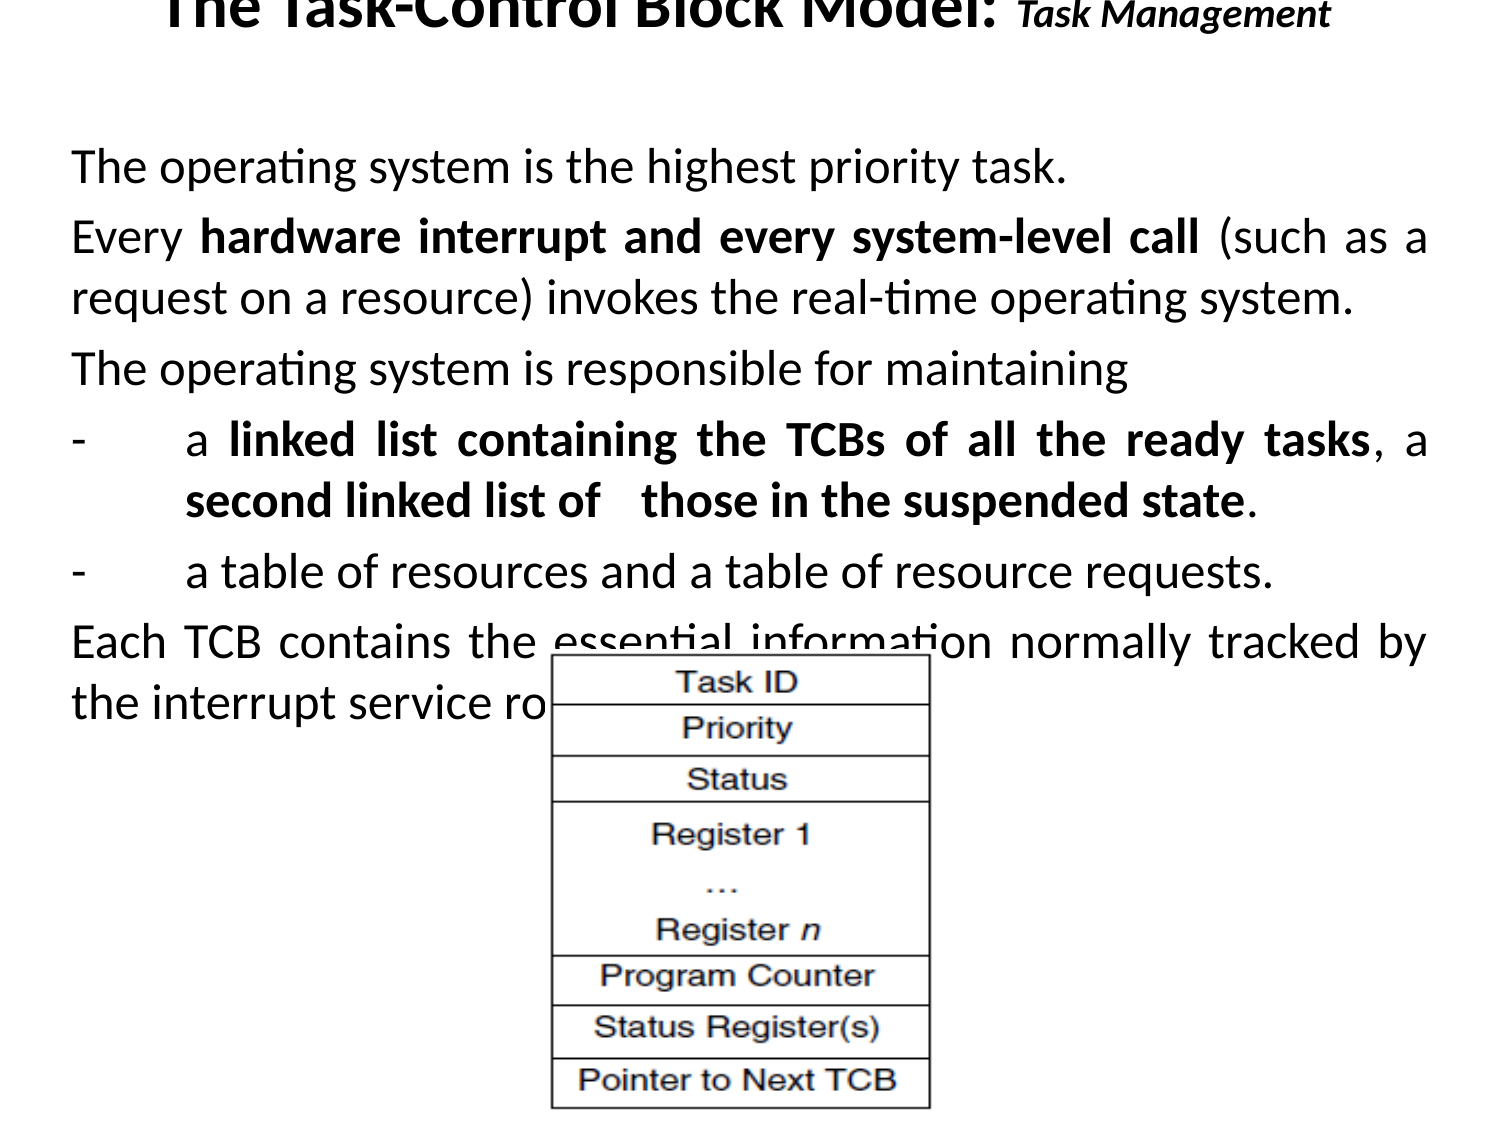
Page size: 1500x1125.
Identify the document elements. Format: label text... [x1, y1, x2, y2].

text_box The operating system is the highest priority task. Every hardware interrupt and every system-level call (such as a request on a resource) invokes the real-time operating system. The operating system is responsible for maintaining - a linked list containing the TCBs of all the ready tasks, a second linked list of those in the suspended state. - a table of resources and a table of resource requests. Each TCB contains the essential information normally tracked by the interrupt service routine. [56, 125, 1444, 1100]
picture [545, 649, 938, 1113]
text_box The Task-Control Block Model: Task Management [0, 0, 1500, 129]
